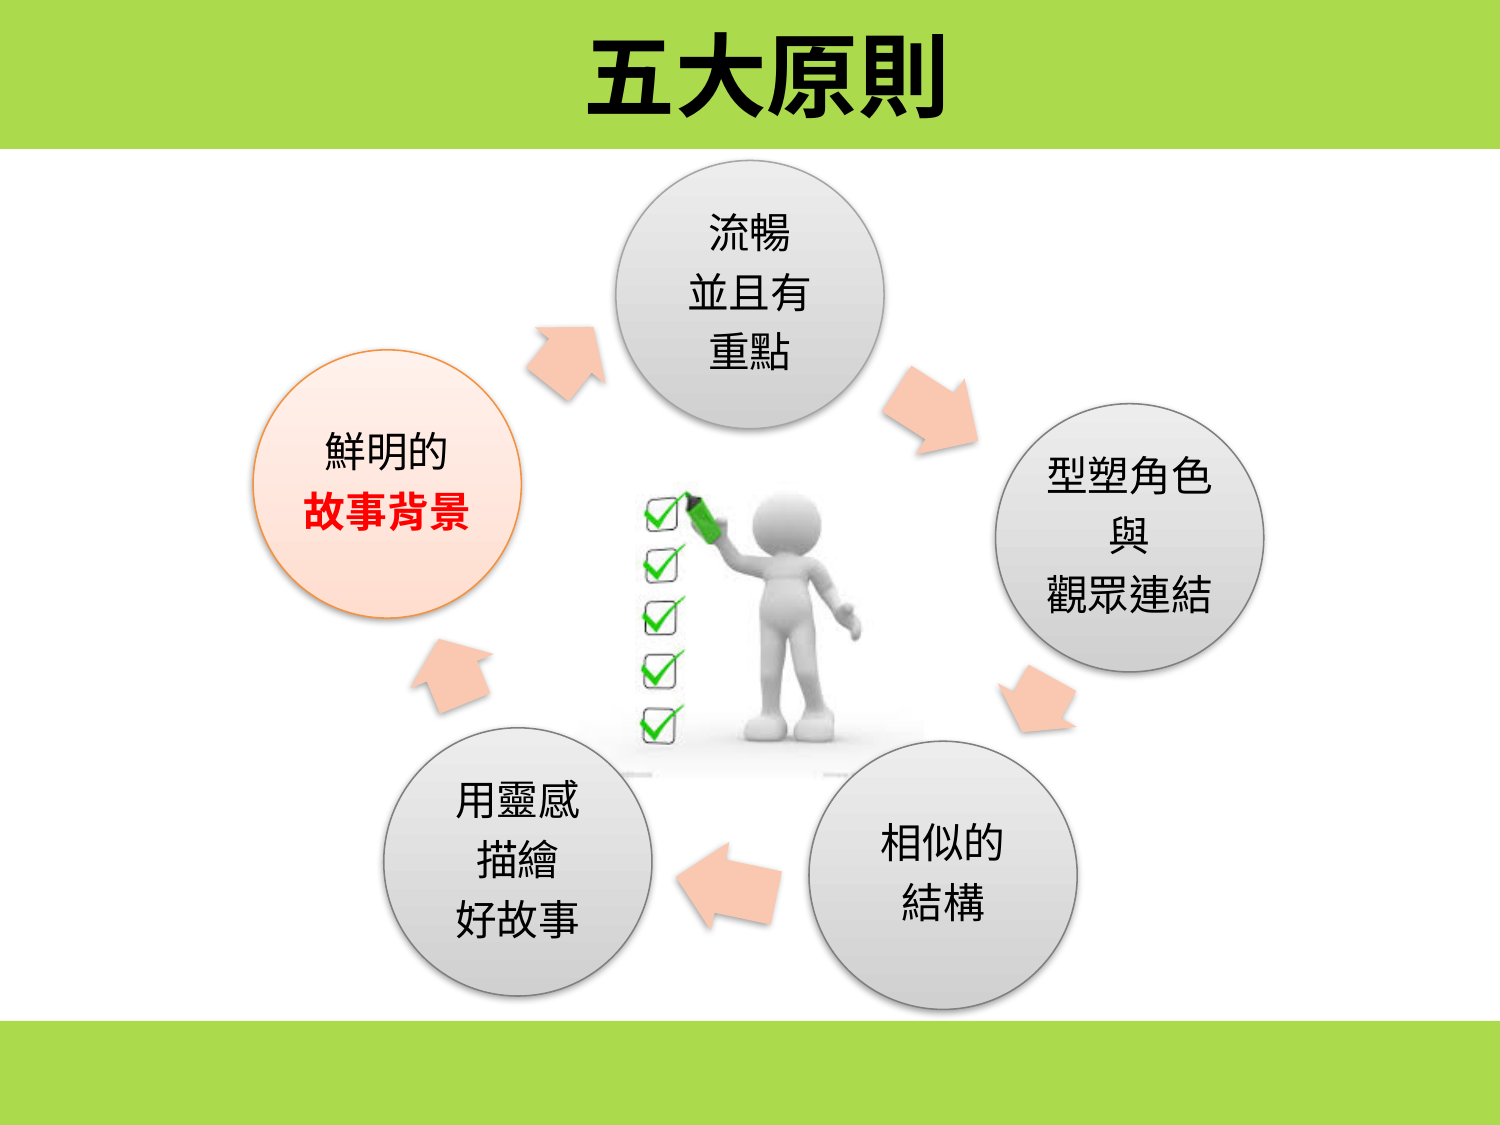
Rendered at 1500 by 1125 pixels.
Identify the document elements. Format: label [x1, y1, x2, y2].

text_box [83, 148, 1417, 1039]
text_box [0, 0, 1500, 1125]
